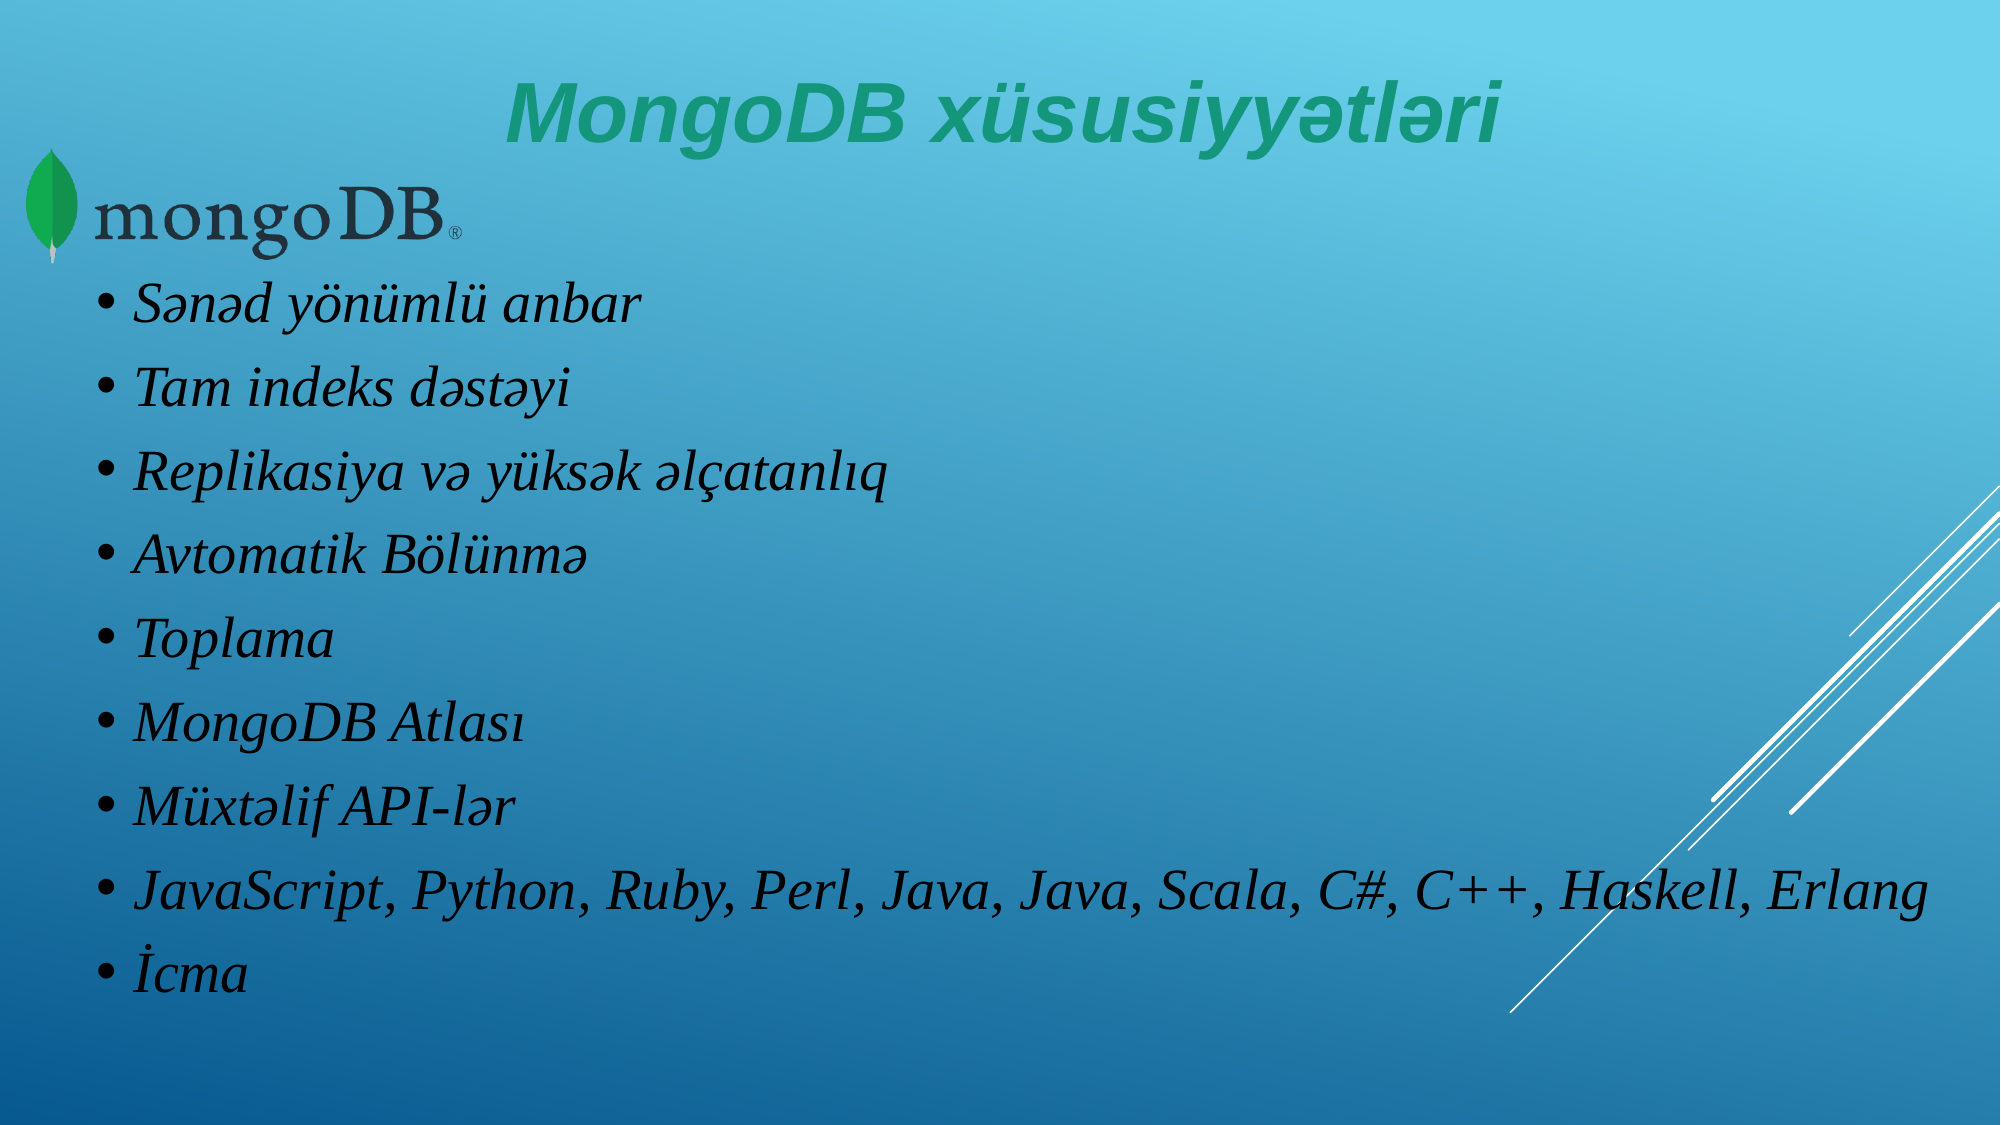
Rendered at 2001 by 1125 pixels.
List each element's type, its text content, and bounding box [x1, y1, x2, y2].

picture [22, 145, 465, 266]
text_box Sənəd yönümlü anbar Tam indeks dəstəyi Replikasiya və yüksək əlçatanlıq Avtomatik Bölünmə Toplama MongoDB Atlası Müxtəlif API-lər JavaScript, Python, Ruby, Perl, Java, Java, Scala, C#, C++, Haskell, Erlang İcma [81, 264, 1954, 973]
list MongoDB xüsusiyyətləri [55, 49, 1954, 168]
